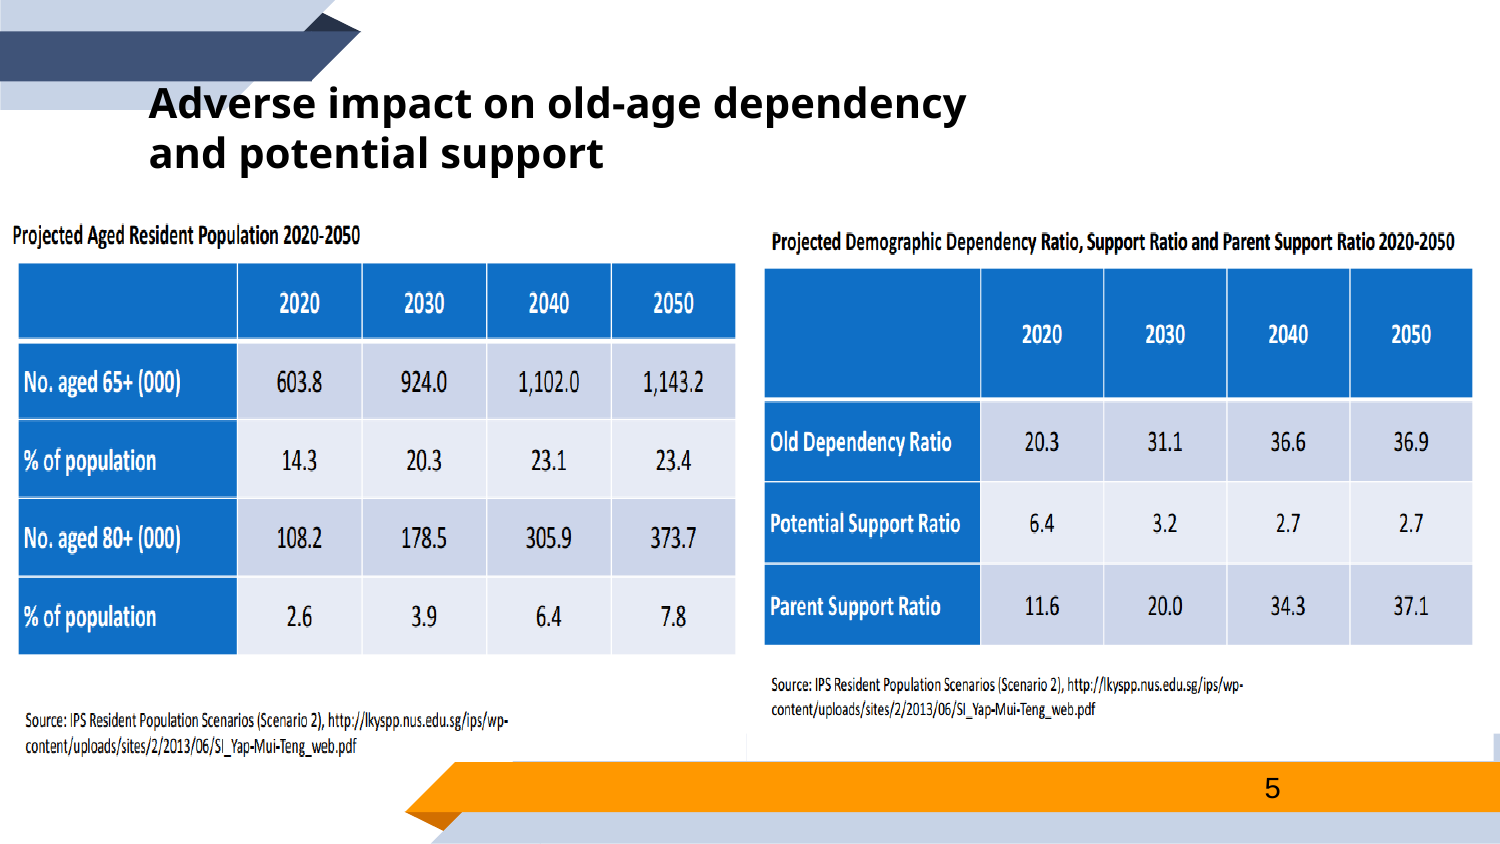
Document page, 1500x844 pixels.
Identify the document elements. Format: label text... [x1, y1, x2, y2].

picture [0, 189, 1494, 761]
slide_number 5 [1249, 767, 1494, 813]
title Adverse impact on old-age dependency and potential support [133, 64, 997, 188]
